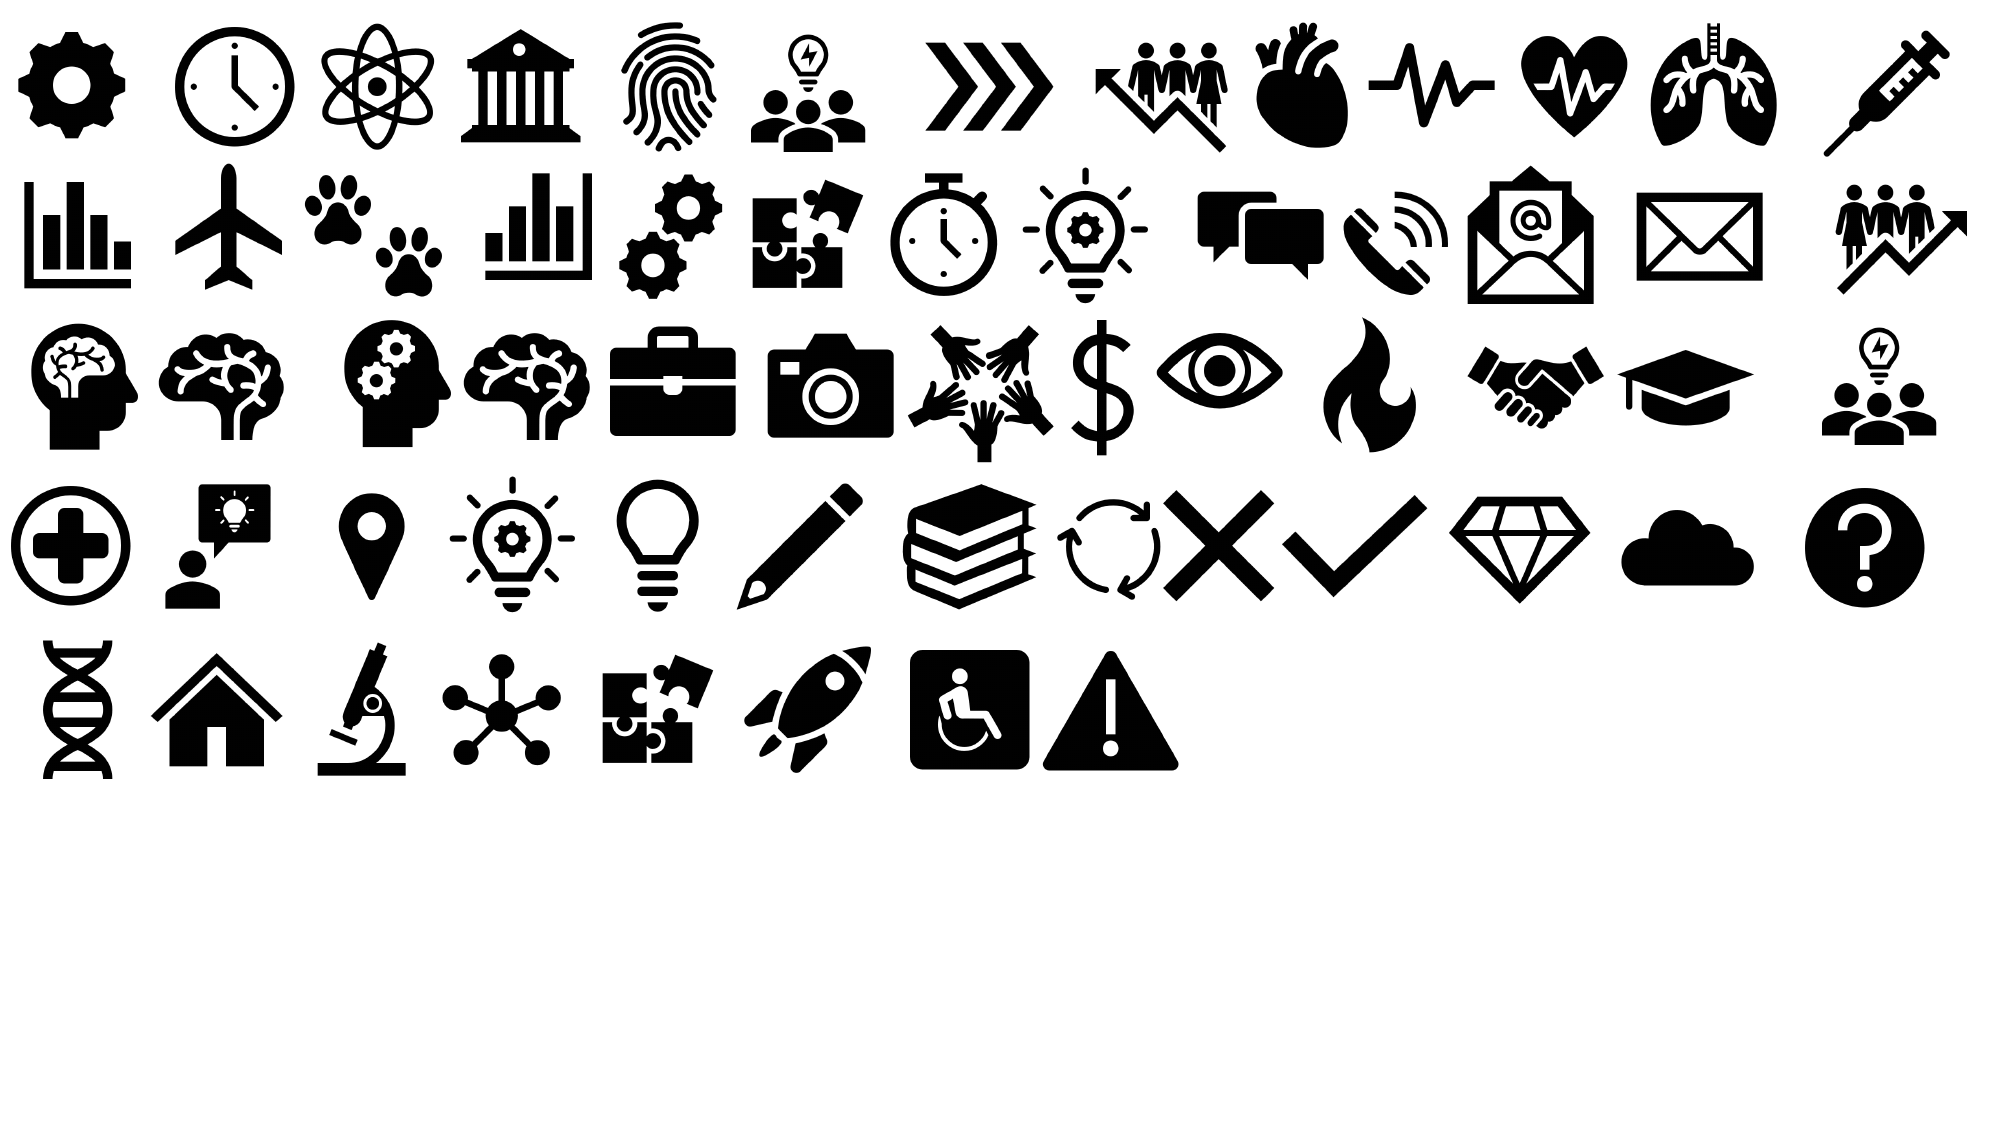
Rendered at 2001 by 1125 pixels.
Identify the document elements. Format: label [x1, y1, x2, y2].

picture [0, 9, 1789, 469]
picture [894, 470, 1430, 623]
picture [0, 470, 293, 621]
picture [2, 634, 577, 785]
picture [582, 634, 883, 785]
picture [1444, 473, 1595, 624]
picture [296, 470, 875, 622]
picture [1612, 472, 1763, 623]
picture [894, 634, 1186, 786]
picture [1803, 18, 1976, 462]
picture [1789, 472, 1940, 623]
